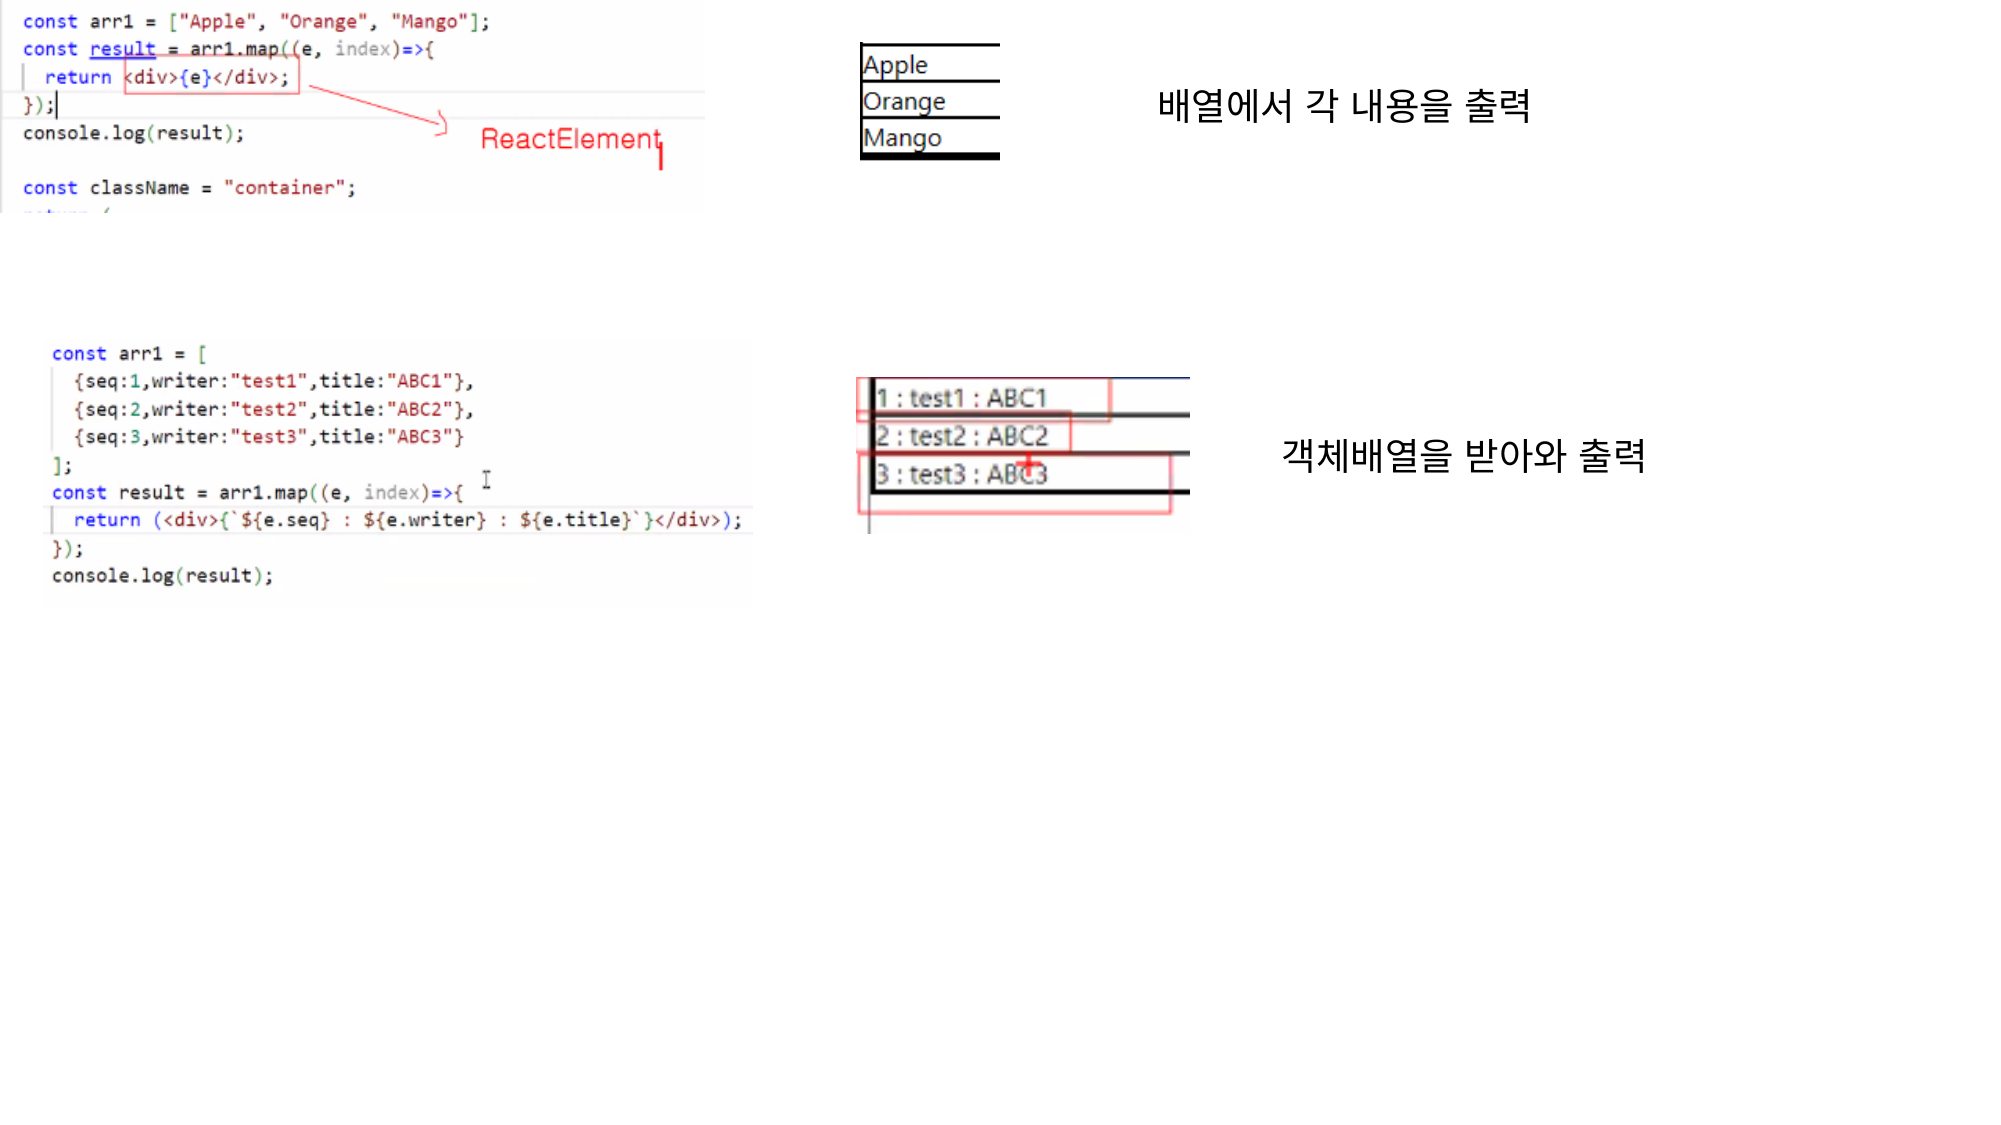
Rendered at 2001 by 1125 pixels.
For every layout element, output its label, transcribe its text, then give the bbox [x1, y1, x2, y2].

text_box 객체배열을 받아와 출력 [1267, 425, 1663, 485]
picture [0, 0, 705, 213]
text_box 배열에서 각 내용을 출력 [1142, 75, 1549, 136]
picture [43, 339, 753, 608]
picture [855, 377, 1190, 534]
picture [860, 42, 1000, 170]
